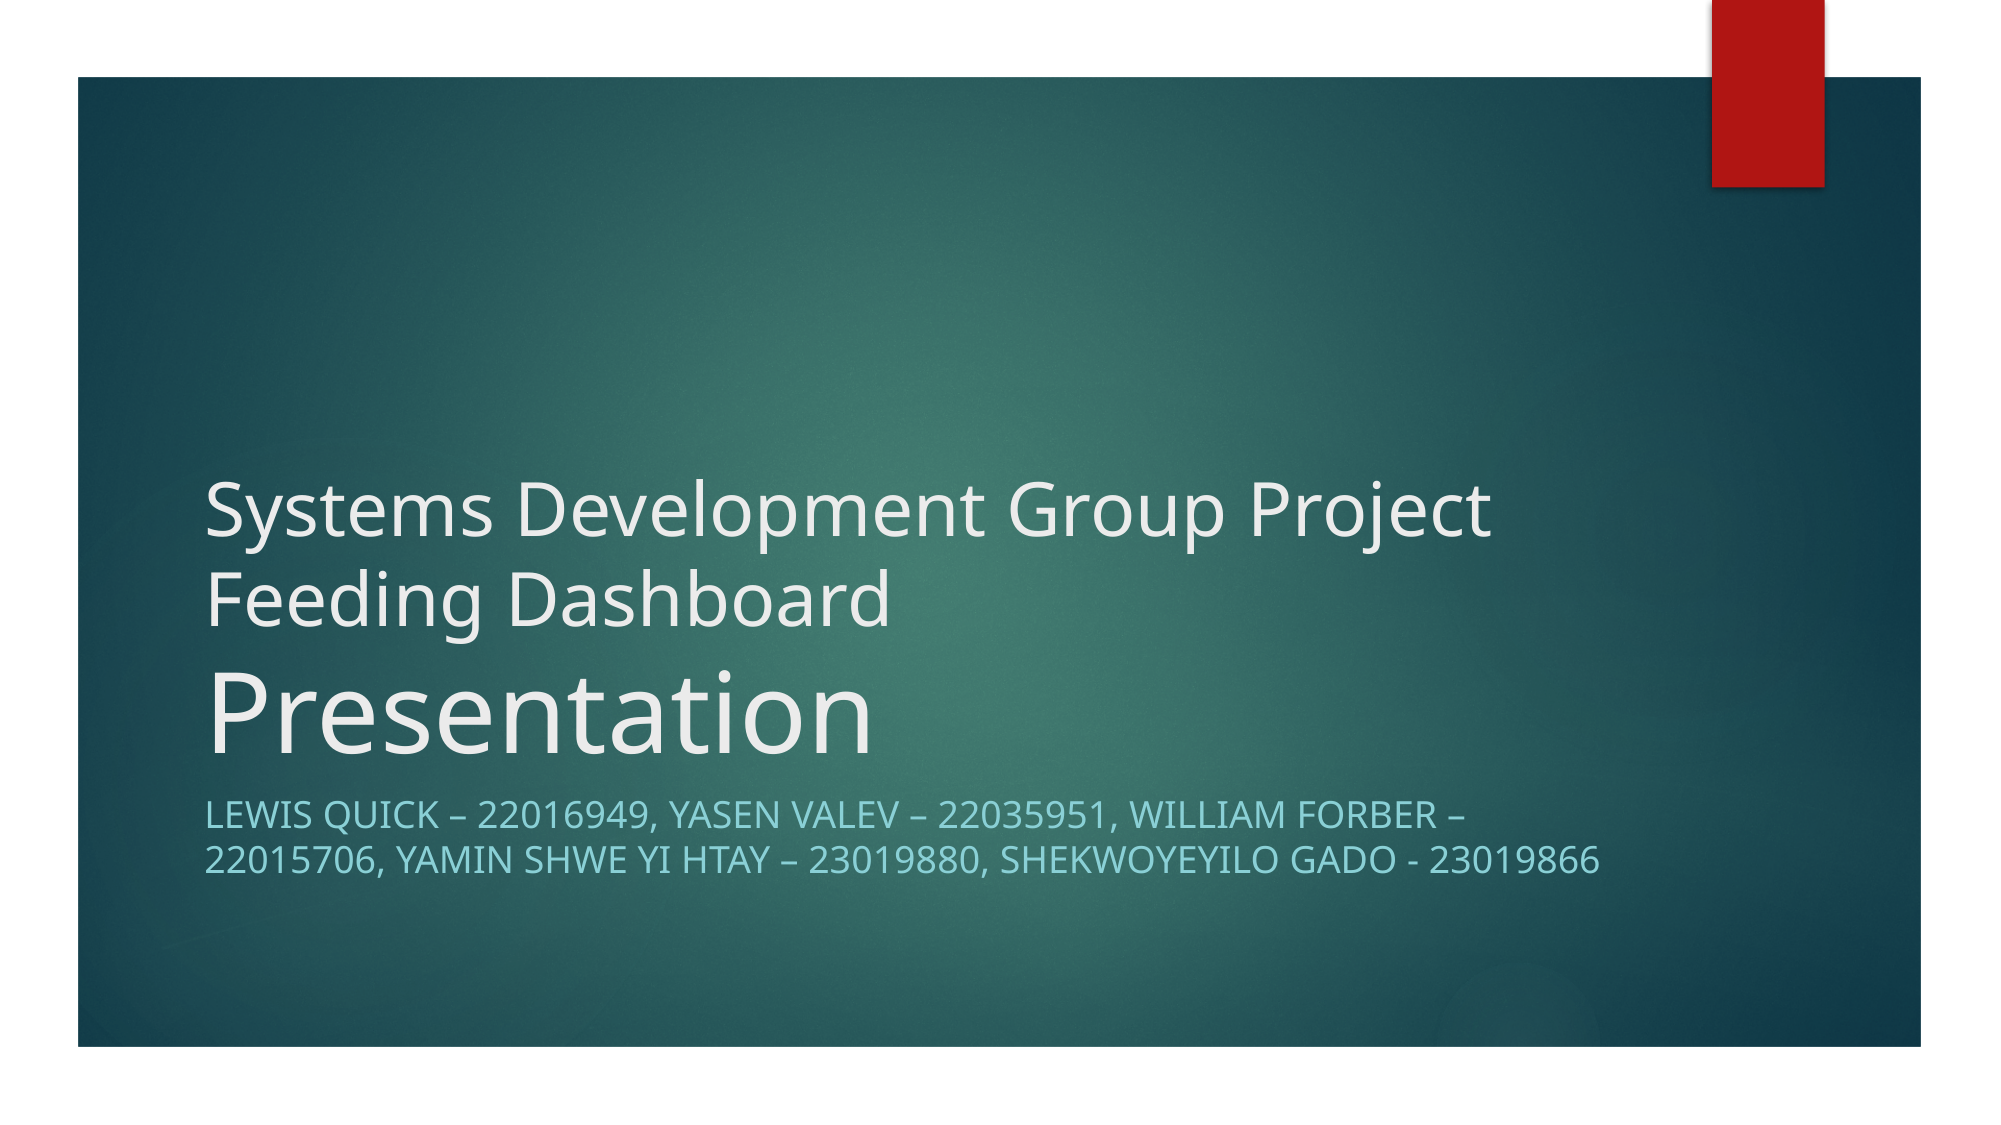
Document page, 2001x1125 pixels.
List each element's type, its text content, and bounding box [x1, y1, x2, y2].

title Systems Development Group Project Feeding Dashboard Presentation [189, 344, 1638, 783]
subtitle Lewis Quick – 22016949, Yasen Valev – 22035951, William Forber – 22015706, Yamin Shwe Yi Htay – 23019880, Shekwoyeyilo Gado - 23019866 [189, 783, 1638, 925]
